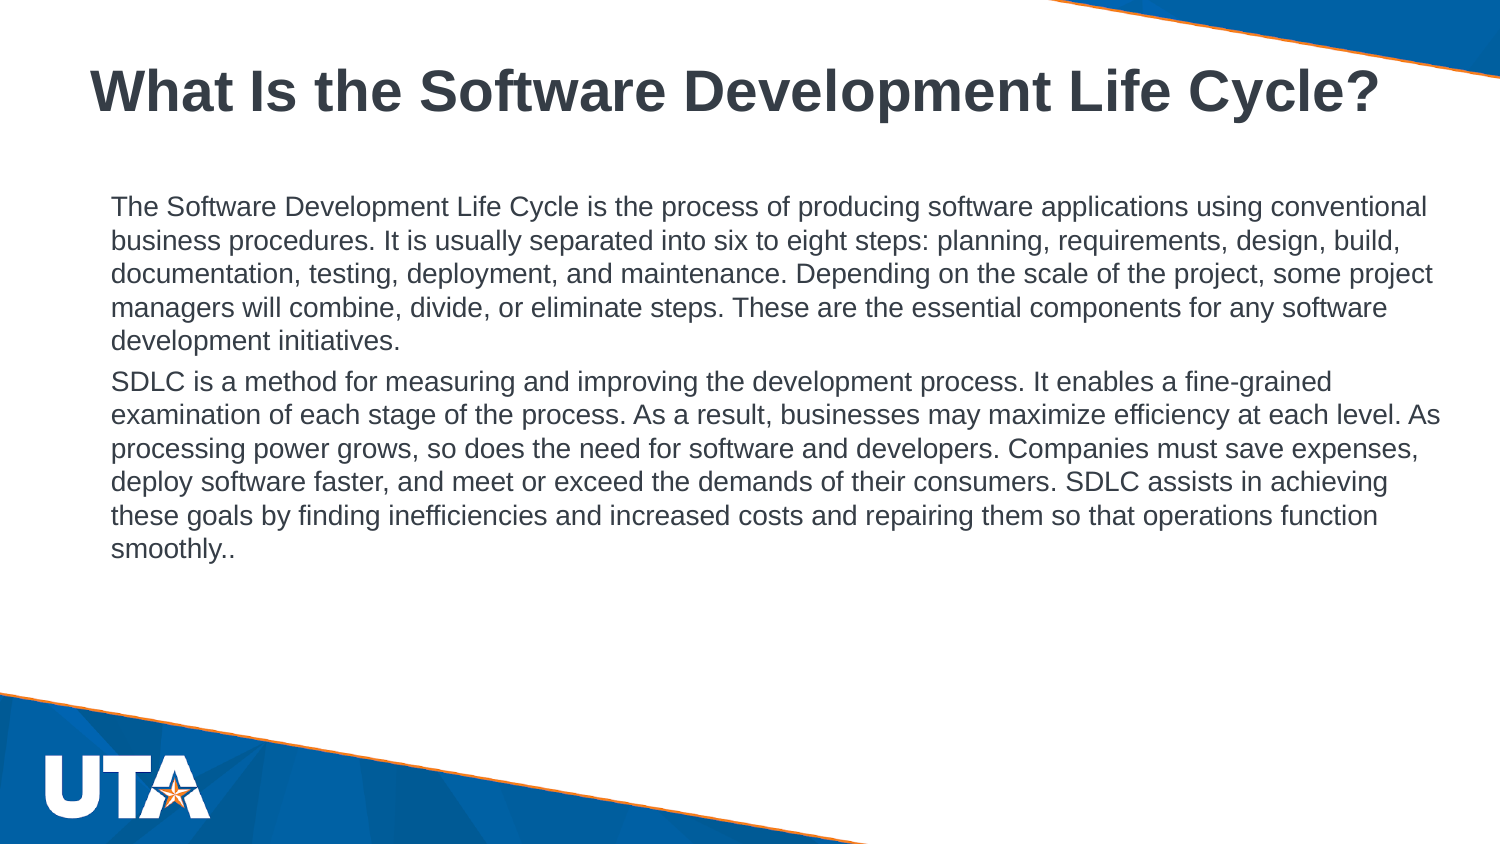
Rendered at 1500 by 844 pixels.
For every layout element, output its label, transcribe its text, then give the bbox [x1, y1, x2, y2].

picture [0, 0, 1500, 844]
title What Is the Software Development Life Cycle? [75, 18, 1425, 159]
list The Software Development Life Cycle is the process of producing software applications using conventional business procedures. It is usually separated into six to eight steps: planning, requirements, design, build, documentation, testing, deployment, and maintenance. Depending on the scale of the project, some project managers will combine, divide, or eliminate steps. These are the essential components for any software development initiatives. SDLC is a method for measuring and improving the development process. It enables a fine-grained examination of each stage of the process. As a result, businesses may maximize efficiency at each level. As processing power grows, so does the need for software and developers. Companies must save expenses, deploy software faster, and meet or exceed the demands of their consumers. SDLC assists in achieving these goals by finding inefficiencies and increased costs and repairing them so that operations function smoothly.. [75, 181, 1462, 844]
